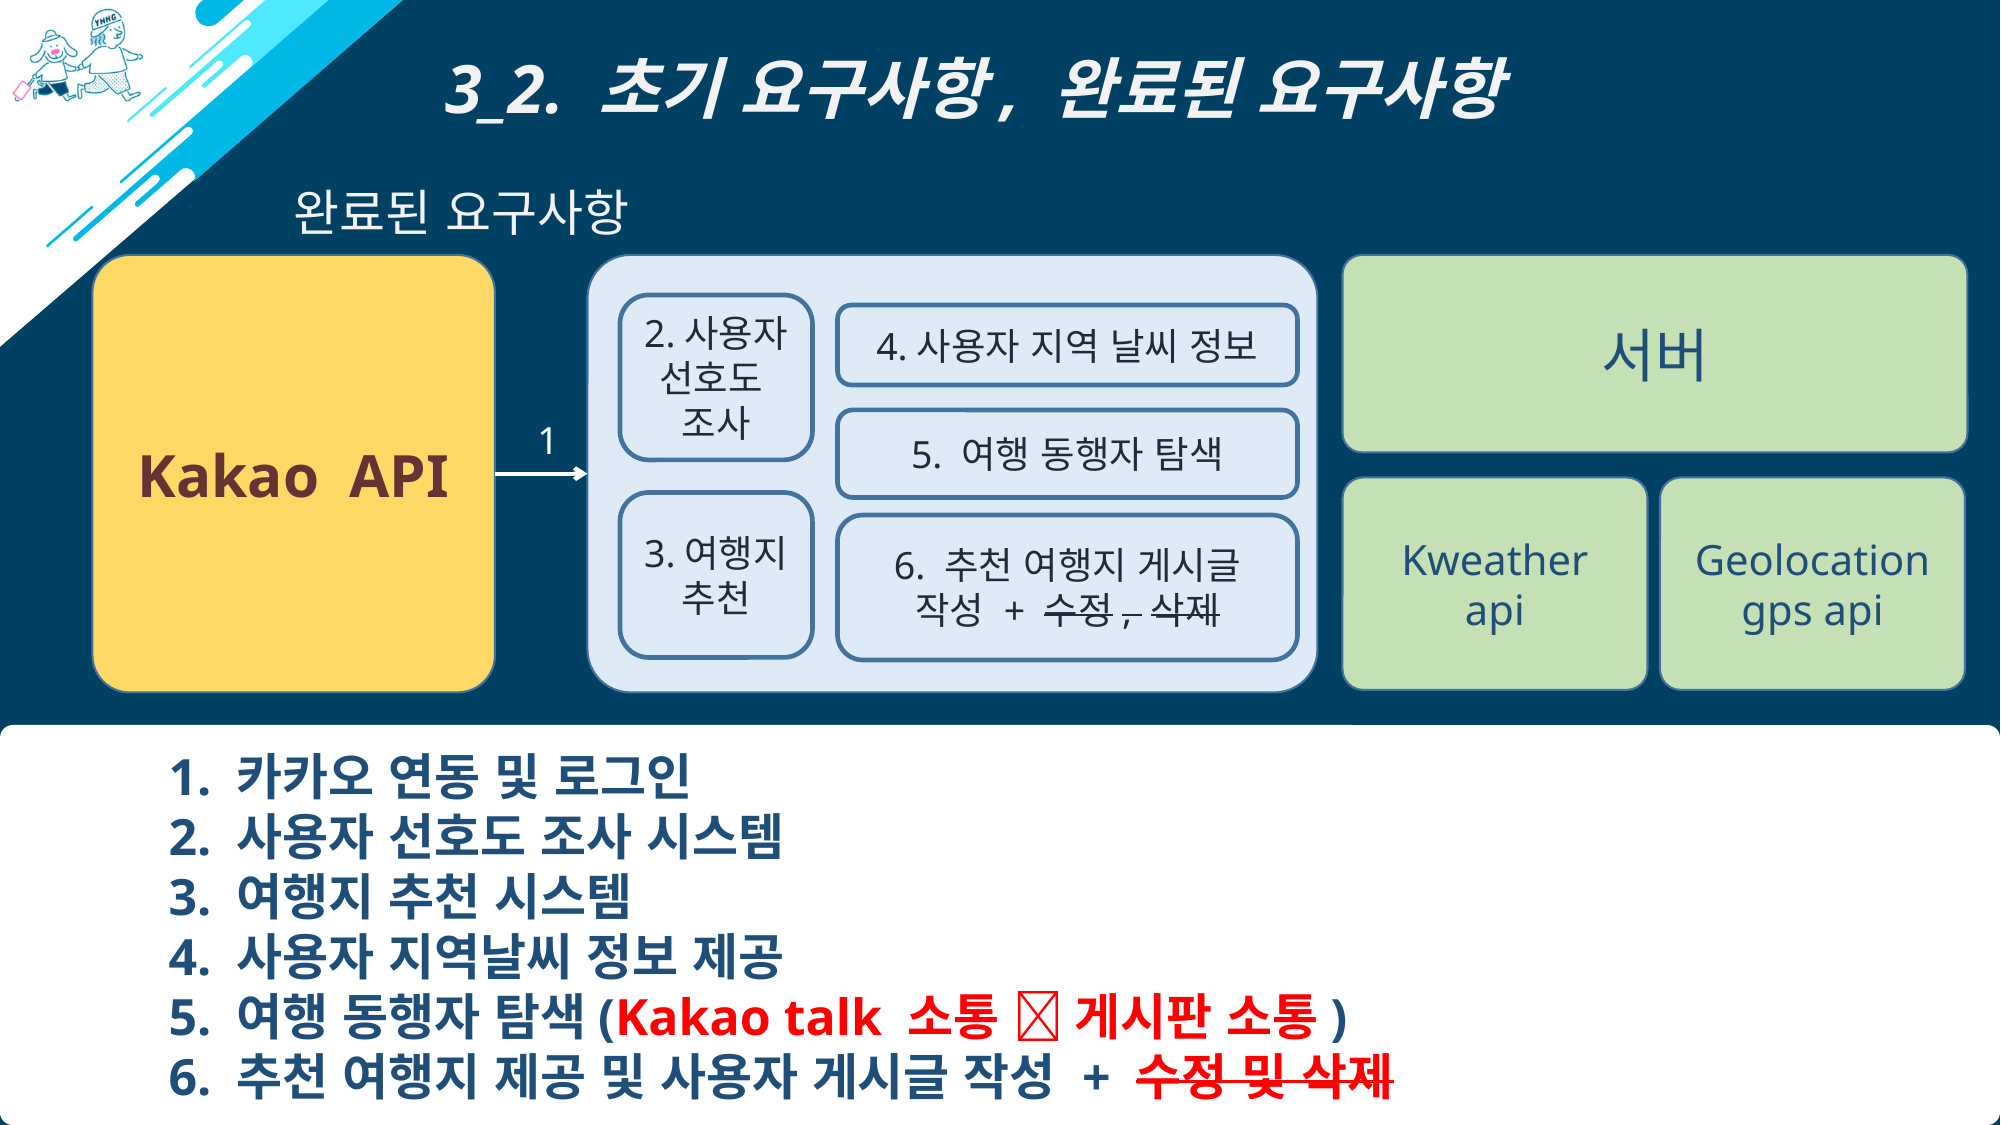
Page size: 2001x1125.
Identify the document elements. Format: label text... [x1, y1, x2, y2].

text_box Geolocation gps api [1658, 476, 1967, 691]
text_box [586, 253, 1319, 694]
picture [0, 0, 146, 103]
text_box 1. 카카오 연동 및 로그인 2. 사용자 선호도 조사 시스템 3. 여행지 추천 시스템 4. 사용자 지역날씨 정보 제공 5. 여행 동행자 탐색(Kakao talk 소통  게시판 소통) 6. 추천 여행지 제공 및 사용자 게시글 작성 + 수정 및 삭제 [0, 723, 2000, 1125]
text_box 4.사용자 지역 날씨 정보 [836, 303, 1299, 387]
text_box Kweather api [1341, 476, 1649, 691]
text_box [0, 103, 194, 349]
text_box 5. 여행 동행자 탐색 [836, 408, 1299, 499]
text_box 2.사용자 선호도 조사 [618, 293, 814, 461]
text_box Kakao API [91, 253, 496, 694]
text_box 3.여행지 추천 [618, 491, 814, 659]
text_box 3_2. 초기 요구사항, 완료된 요구사항 [441, 0, 1613, 135]
text_box 6. 추천 여행지 게시글 작성 + 수정, 삭제 [836, 513, 1299, 662]
text_box 1 [522, 409, 600, 470]
text_box 서버 [1341, 253, 1969, 454]
text_box 완료된 요구사항 [278, 144, 700, 249]
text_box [8, 0, 441, 147]
